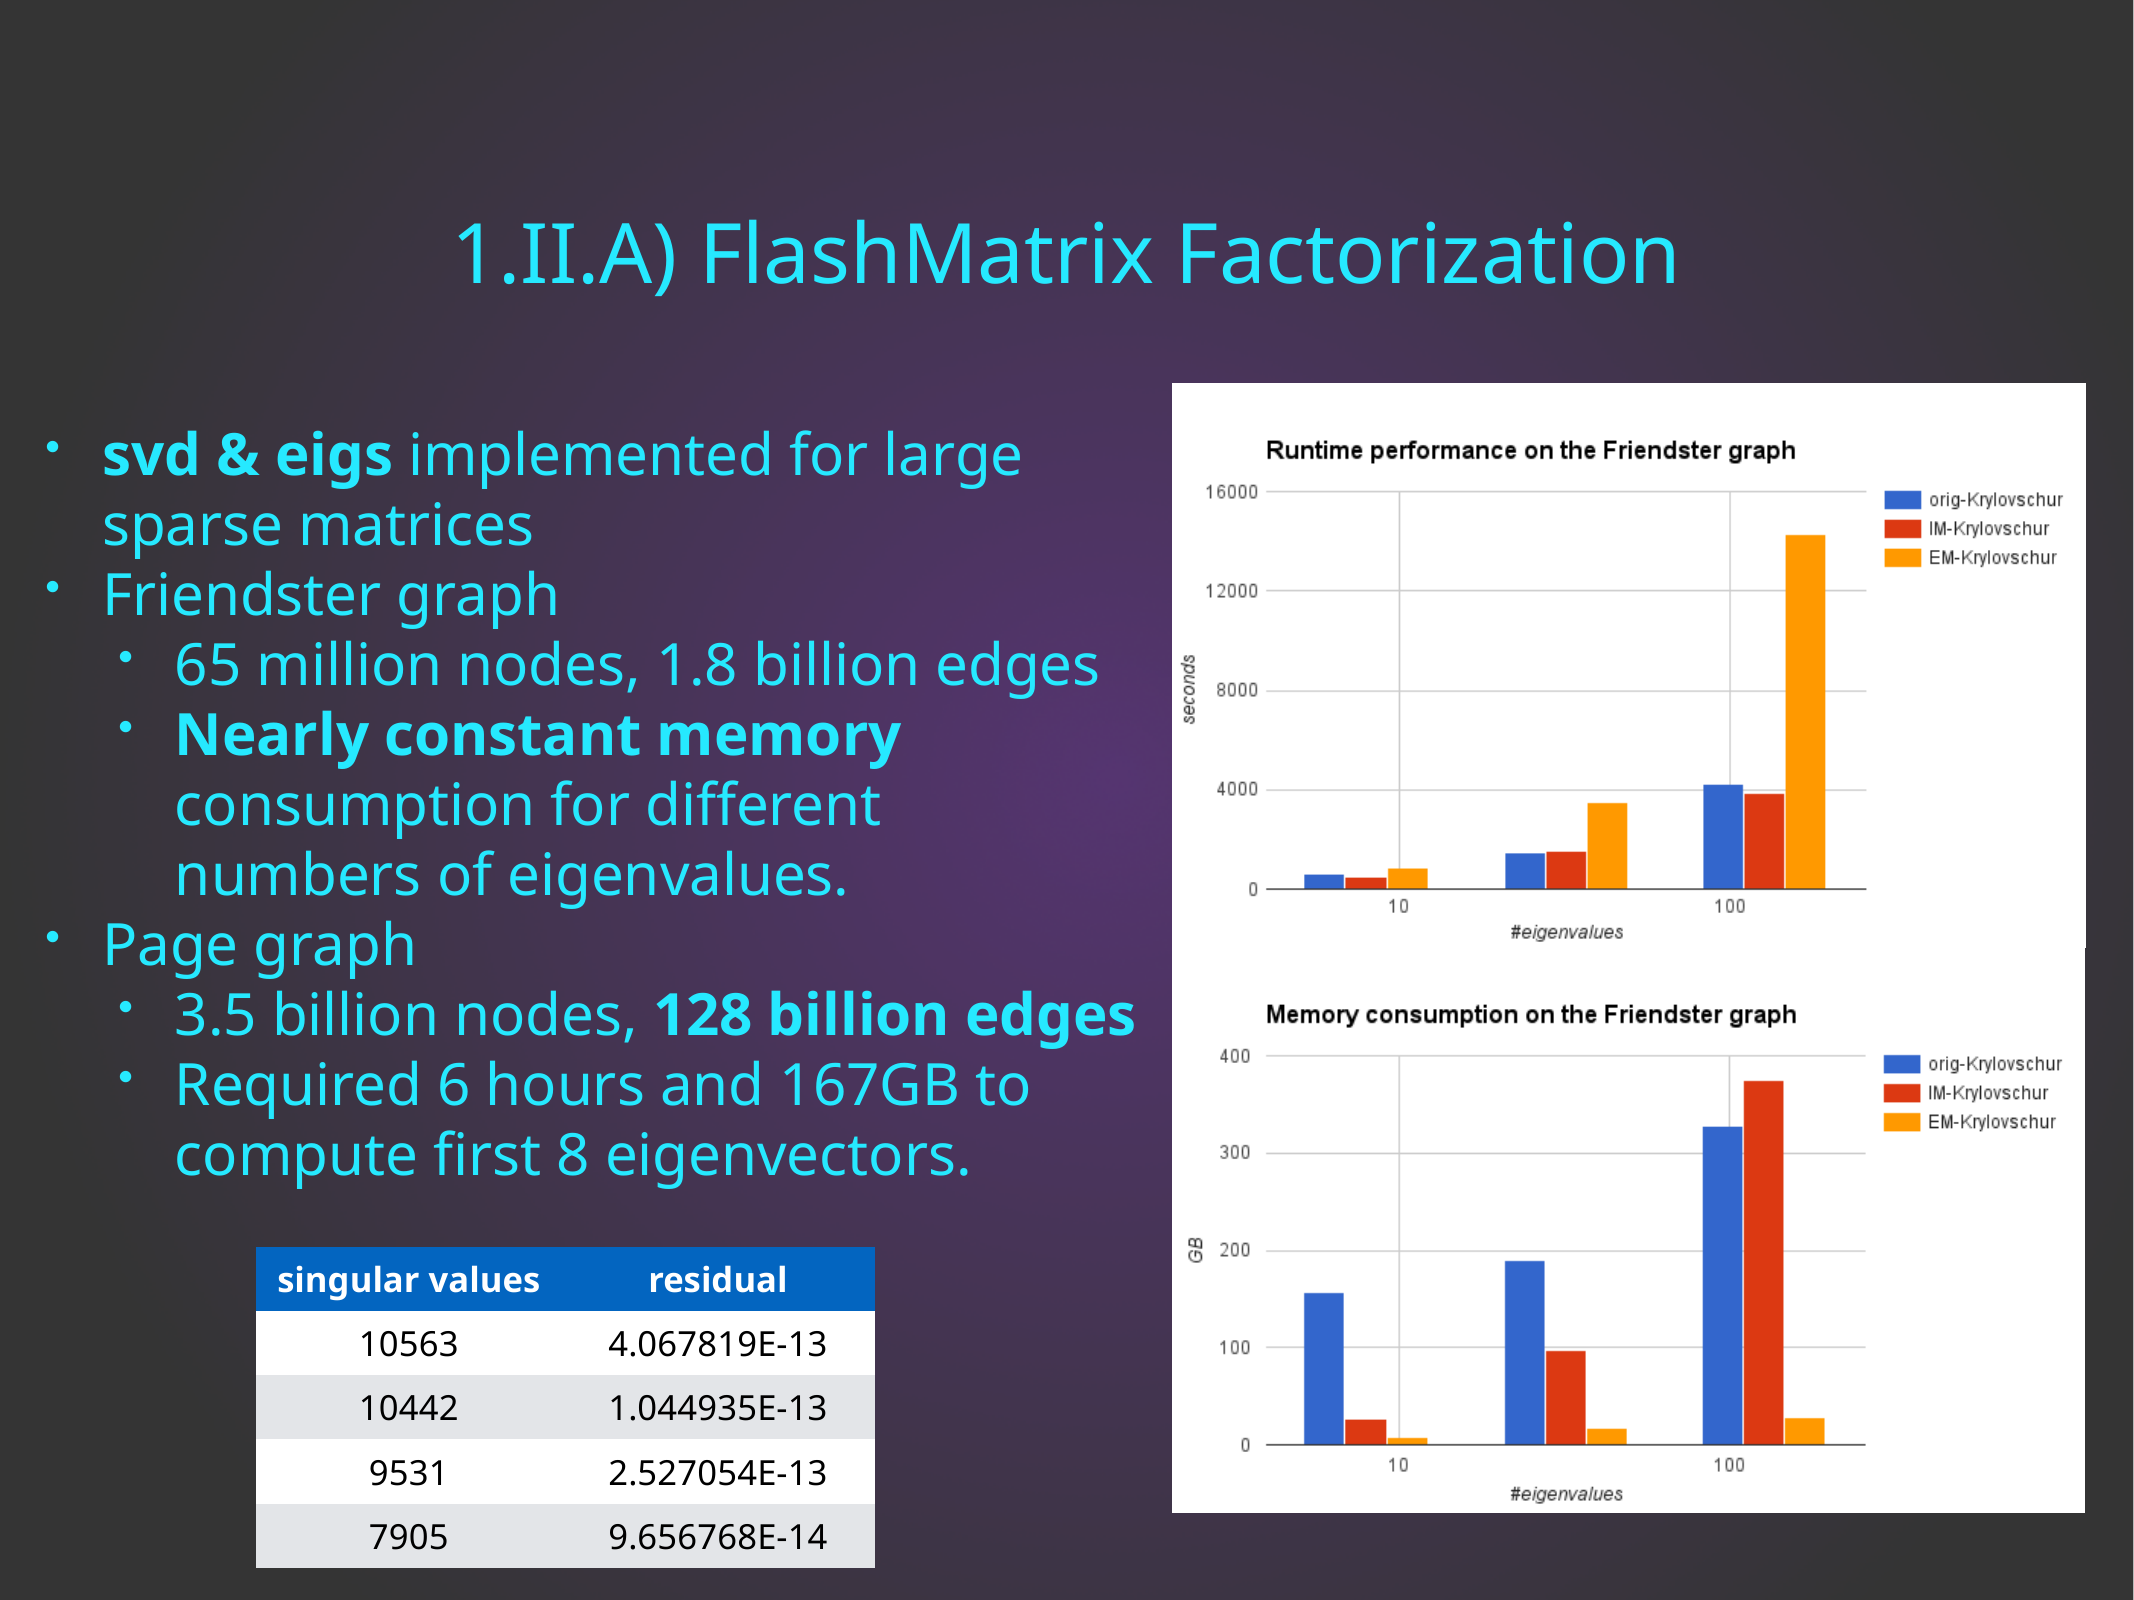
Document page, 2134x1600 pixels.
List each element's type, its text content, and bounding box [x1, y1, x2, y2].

table_header residual [562, 1247, 875, 1311]
table_cell 7905 [256, 1504, 562, 1568]
table_cell 9531 [256, 1439, 562, 1504]
table_header singular values [256, 1247, 562, 1311]
table_cell 2.527054E-13 [562, 1439, 875, 1504]
title 1.II.A) FlashMatrix Factorization [155, 72, 1978, 428]
list svd & eigs implemented for large sparse matrices Friendster graph 65 million nodes, 1.8 billion edges Nearly constant memory consumption for different numbers of eigenvalues. Page graph 3.5 billion nodes, 128 billion edges Required 6 hours and 167GB to compute first 8 eigenvectors. [44, 329, 1143, 1275]
table_cell 10442 [256, 1375, 562, 1439]
table_cell 4.067819E-13 [562, 1311, 875, 1375]
table_cell 10563 [256, 1311, 562, 1375]
picture [0, 0, 2134, 1600]
table_cell 9.656768E-14 [562, 1504, 875, 1568]
table_cell 1.044935E-13 [562, 1375, 875, 1439]
